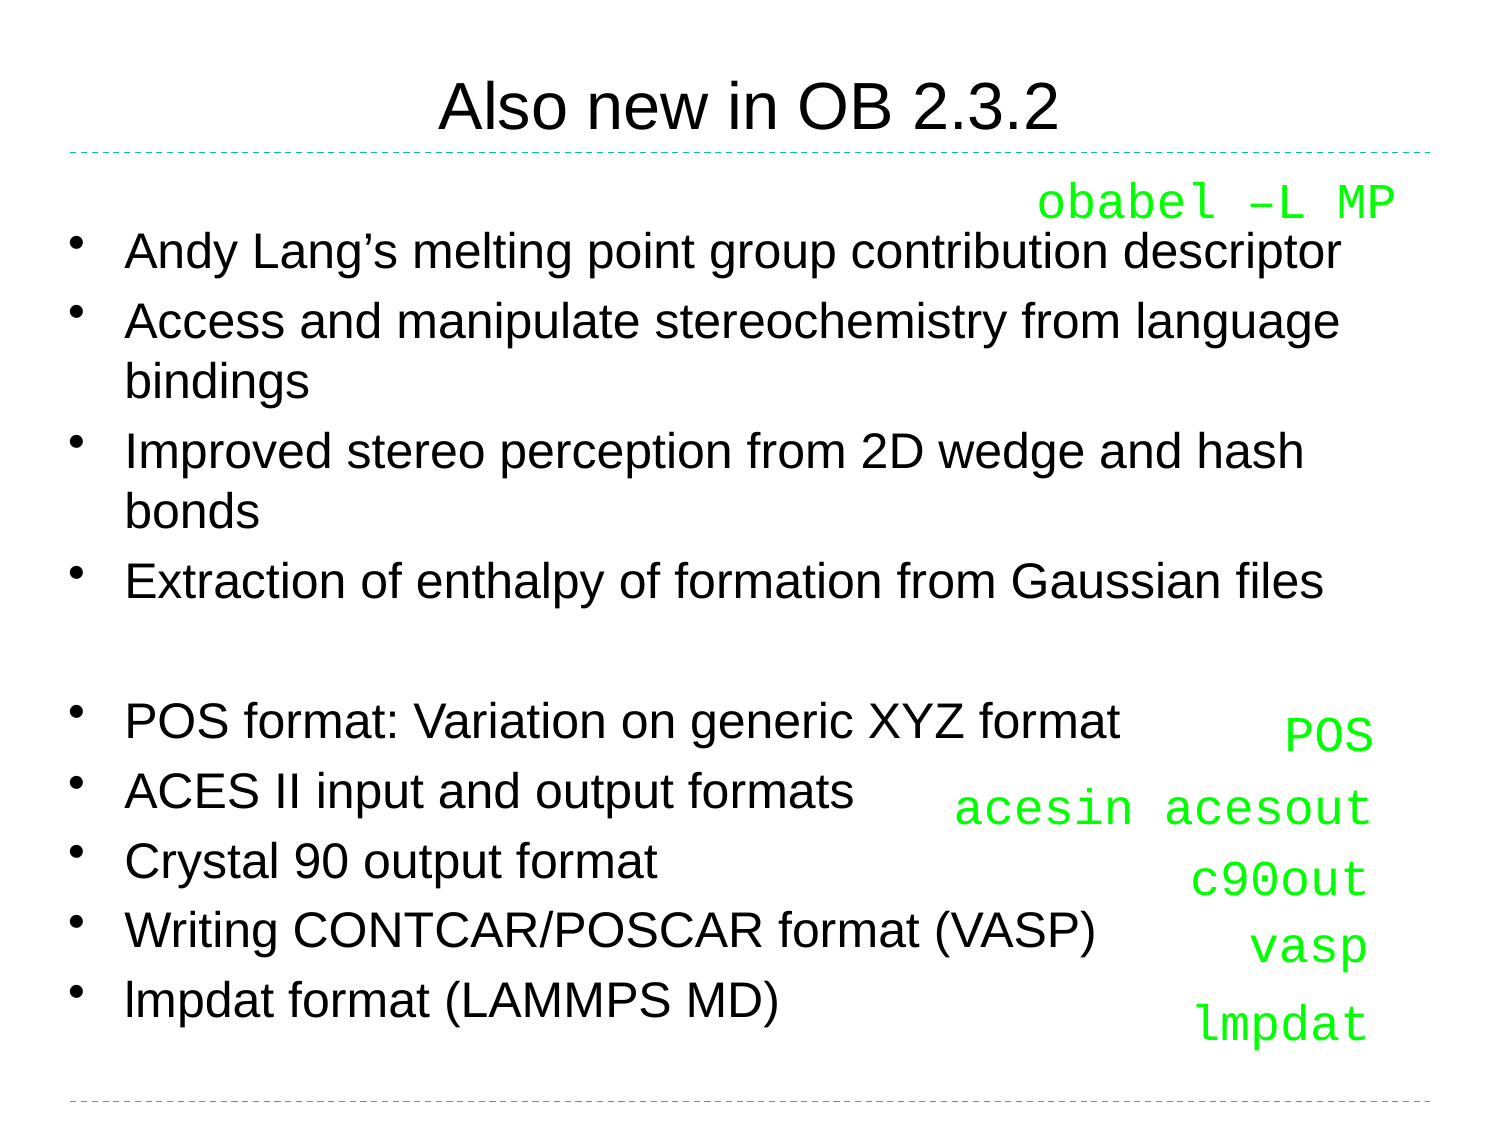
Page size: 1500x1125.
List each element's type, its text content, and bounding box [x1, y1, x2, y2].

title Also new in OB 2.3.2 [112, 52, 1388, 153]
list Andy Lang’s melting point group contribution descriptor Access and manipulate stereochemistry from language bindings Improved stereo perception from 2D wedge and hash bonds Extraction of enthalpy of formation from Gaussian files POS format: Variation on generic XYZ format ACES II input and output formats Crystal 90 output format Writing CONTCAR/POSCAR format (VASP) lmpdat format (LAMMPS MD) [52, 210, 1436, 1024]
text_box obabel –L MP [1021, 160, 1412, 236]
text_box c90out [1175, 837, 1400, 913]
text_box vasp [1234, 905, 1400, 980]
text_box acesin acesout [938, 767, 1424, 842]
text_box lmpdat [1175, 982, 1388, 1058]
text_box POS [1269, 694, 1459, 770]
